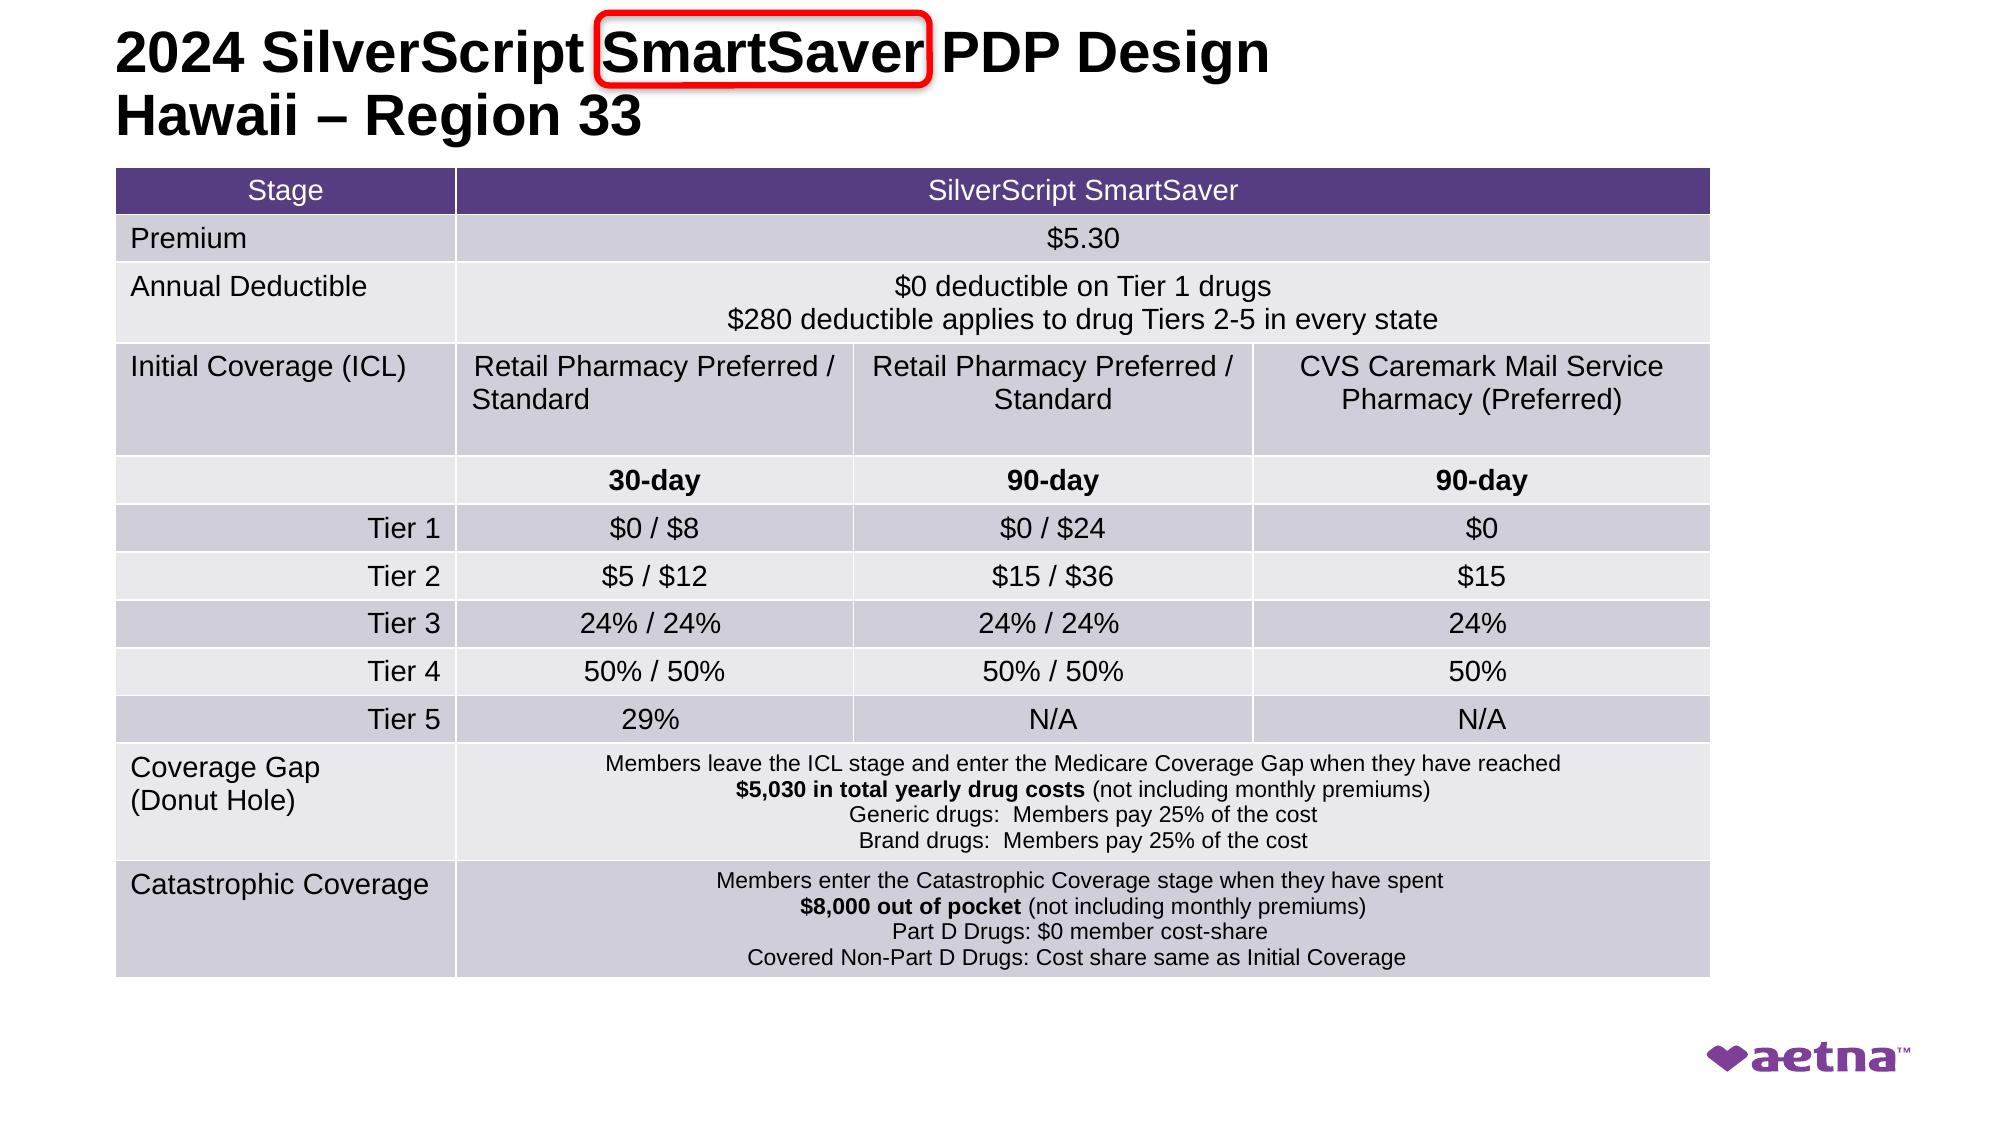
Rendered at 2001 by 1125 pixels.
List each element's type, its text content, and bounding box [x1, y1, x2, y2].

table_cell Retail Pharmacy Preferred / Standard [854, 344, 1252, 455]
table_cell Members leave the ICL stage and enter the Medicare Coverage Gap when they have reached $5,030 in total yearly drug costs (not including monthly premiums) Generic drugs: Members pay 25% of the cost Brand drugs: Members pay 25% of the cost [457, 744, 1710, 860]
table_cell 50% / 50% [854, 649, 1252, 695]
table_cell $15 [1254, 553, 1710, 599]
table_header SilverScript SmartSaver [457, 168, 1710, 214]
table_cell 90-day [854, 457, 1252, 503]
table_cell $0 [1254, 505, 1710, 551]
table_cell 24% / 24% [457, 601, 853, 647]
table_cell Retail Pharmacy Preferred / Standard [457, 344, 853, 455]
table_cell $5.30 [457, 215, 1710, 261]
title 2024 SilverScript SmartSaver PDP Design Hawaii – Region 33 [115, 22, 596, 88]
table_cell 29% [457, 696, 853, 742]
table_cell N/A [854, 696, 1252, 742]
table_cell Catastrophic Coverage [116, 861, 455, 977]
table_cell 50% / 50% [457, 649, 853, 695]
table_cell 50% [1254, 649, 1710, 695]
table_cell $0 / $24 [854, 505, 1252, 551]
table_cell 24% [1254, 601, 1710, 647]
table_cell Tier 4 [116, 649, 455, 695]
table_cell Coverage Gap (Donut Hole) [116, 744, 455, 860]
table_cell Annual Deductible [116, 263, 455, 342]
table_header Stage [116, 168, 455, 214]
table_cell N/A [1254, 696, 1710, 742]
table_cell Tier 5 [116, 696, 455, 742]
table_cell $5 / $12 [457, 553, 853, 599]
table_cell Tier 1 [116, 505, 455, 551]
table_cell Tier 3 [116, 601, 455, 647]
table_cell Tier 2 [116, 553, 455, 599]
table_cell Initial Coverage (ICL) [116, 344, 455, 455]
table_cell Premium [116, 215, 455, 261]
table_cell $0 / $8 [457, 505, 853, 551]
table_cell Members enter the Catastrophic Coverage stage when they have spent $8,000 out of pocket (not including monthly premiums) Part D Drugs: $0 member cost-share Covered Non-Part D Drugs: Cost share same as Initial Coverage [457, 861, 1710, 977]
table_cell $0 deductible on Tier 1 drugs $280 deductible applies to drug Tiers 2-5 in every state [457, 263, 1710, 342]
table_cell CVS Caremark Mail Service Pharmacy (Preferred) [1254, 344, 1710, 455]
table_cell [116, 457, 455, 503]
table_cell 24% / 24% [854, 601, 1252, 647]
table_cell 90-day [1254, 457, 1710, 503]
text_box [596, 11, 931, 87]
table_cell 30-day [457, 457, 853, 503]
title 2024 SilverScript SmartSaver PDP Design Hawaii – Region 33 [929, 22, 1305, 88]
table_cell $15 / $36 [854, 553, 1252, 599]
